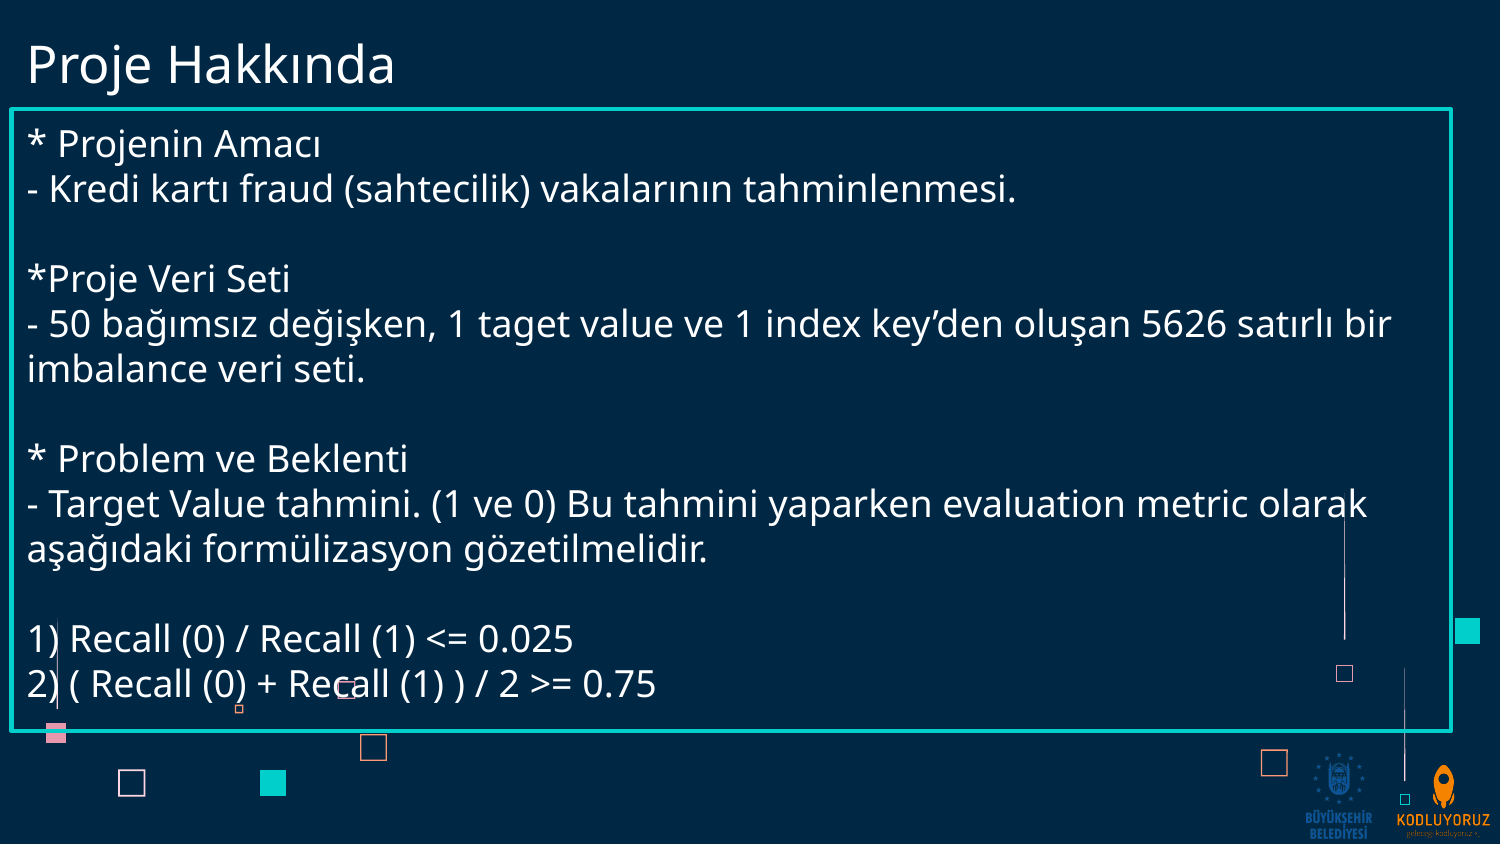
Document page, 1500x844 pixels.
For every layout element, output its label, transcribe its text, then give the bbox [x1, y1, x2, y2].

title Proje Hakkında [11, 58, 1115, 107]
picture [1388, 753, 1500, 844]
picture [1305, 752, 1372, 839]
text_box [9, 107, 1453, 733]
text_box * Projenin Amacı - Kredi kartı fraud (sahtecilik) vakalarının tahminlenmesi. *Proje Veri Seti - 50 bağımsız değişken, 1 taget value ve 1 index key’den oluşan 5626 satırlı bir imbalance veri seti. * Problem ve Beklenti - Target Value tahmini. (1 ve 0) Bu tahmini yaparken evaluation metric olarak aşağıdaki formülizasyon gözetilmelidir. 1) Recall (0) / Recall (1) <= 0.025 2) ( Recall (0) + Recall (1) ) / 2 >= 0.75 [11, 733, 1452, 810]
